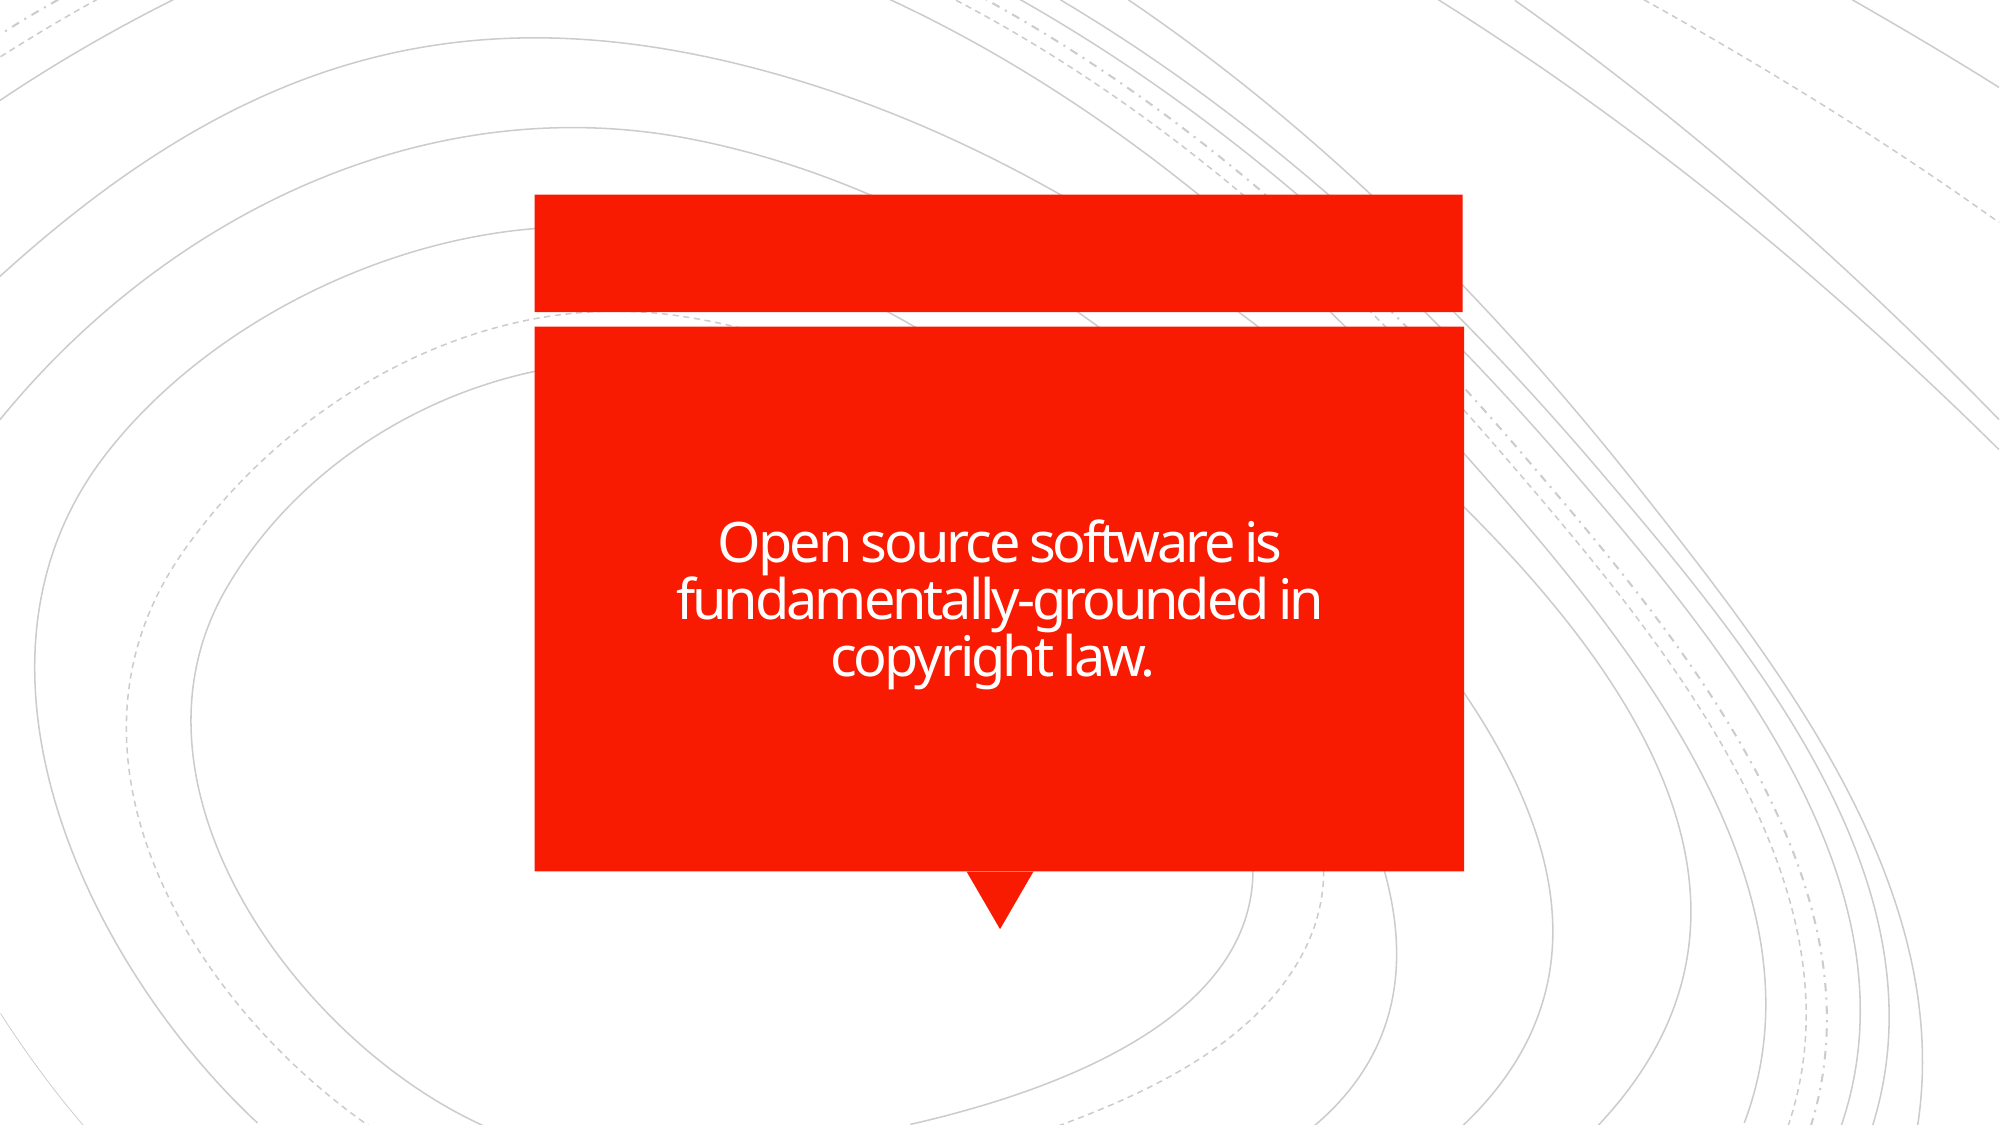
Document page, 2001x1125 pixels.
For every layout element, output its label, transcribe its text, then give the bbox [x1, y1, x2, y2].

title Open source software is fundamentally-grounded in copyright law. [548, 477, 1450, 755]
